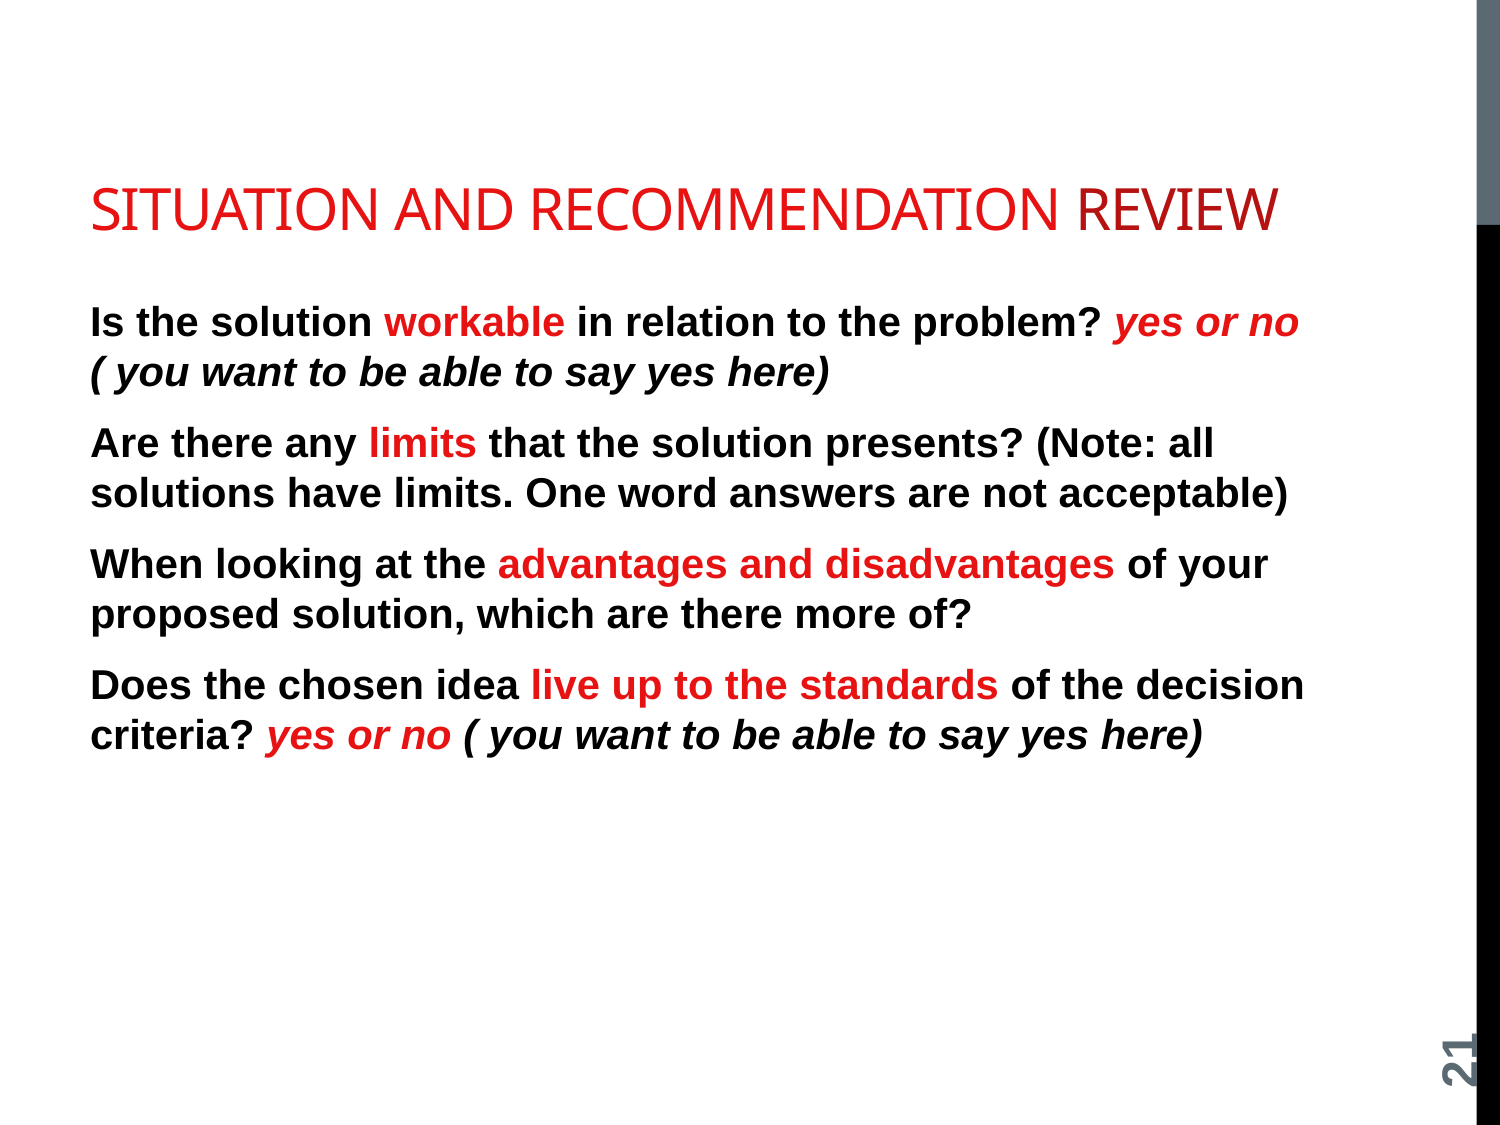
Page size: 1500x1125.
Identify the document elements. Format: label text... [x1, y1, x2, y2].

slide_number 21 [1427, 887, 1488, 1104]
list Is the solution workable in relation to the problem? yes or no ( you want to be able to say yes here) Are there any limits that the solution presents? (Note: all solutions have limits. One word answers are not acceptable) When looking at the advantages and disadvantages of your proposed solution, which are there more of? Does the chosen idea live up to the standards of the decision criteria? yes or no ( you want to be able to say yes here) [75, 287, 1325, 1005]
title Situation and recommendation review [75, 25, 1375, 250]
